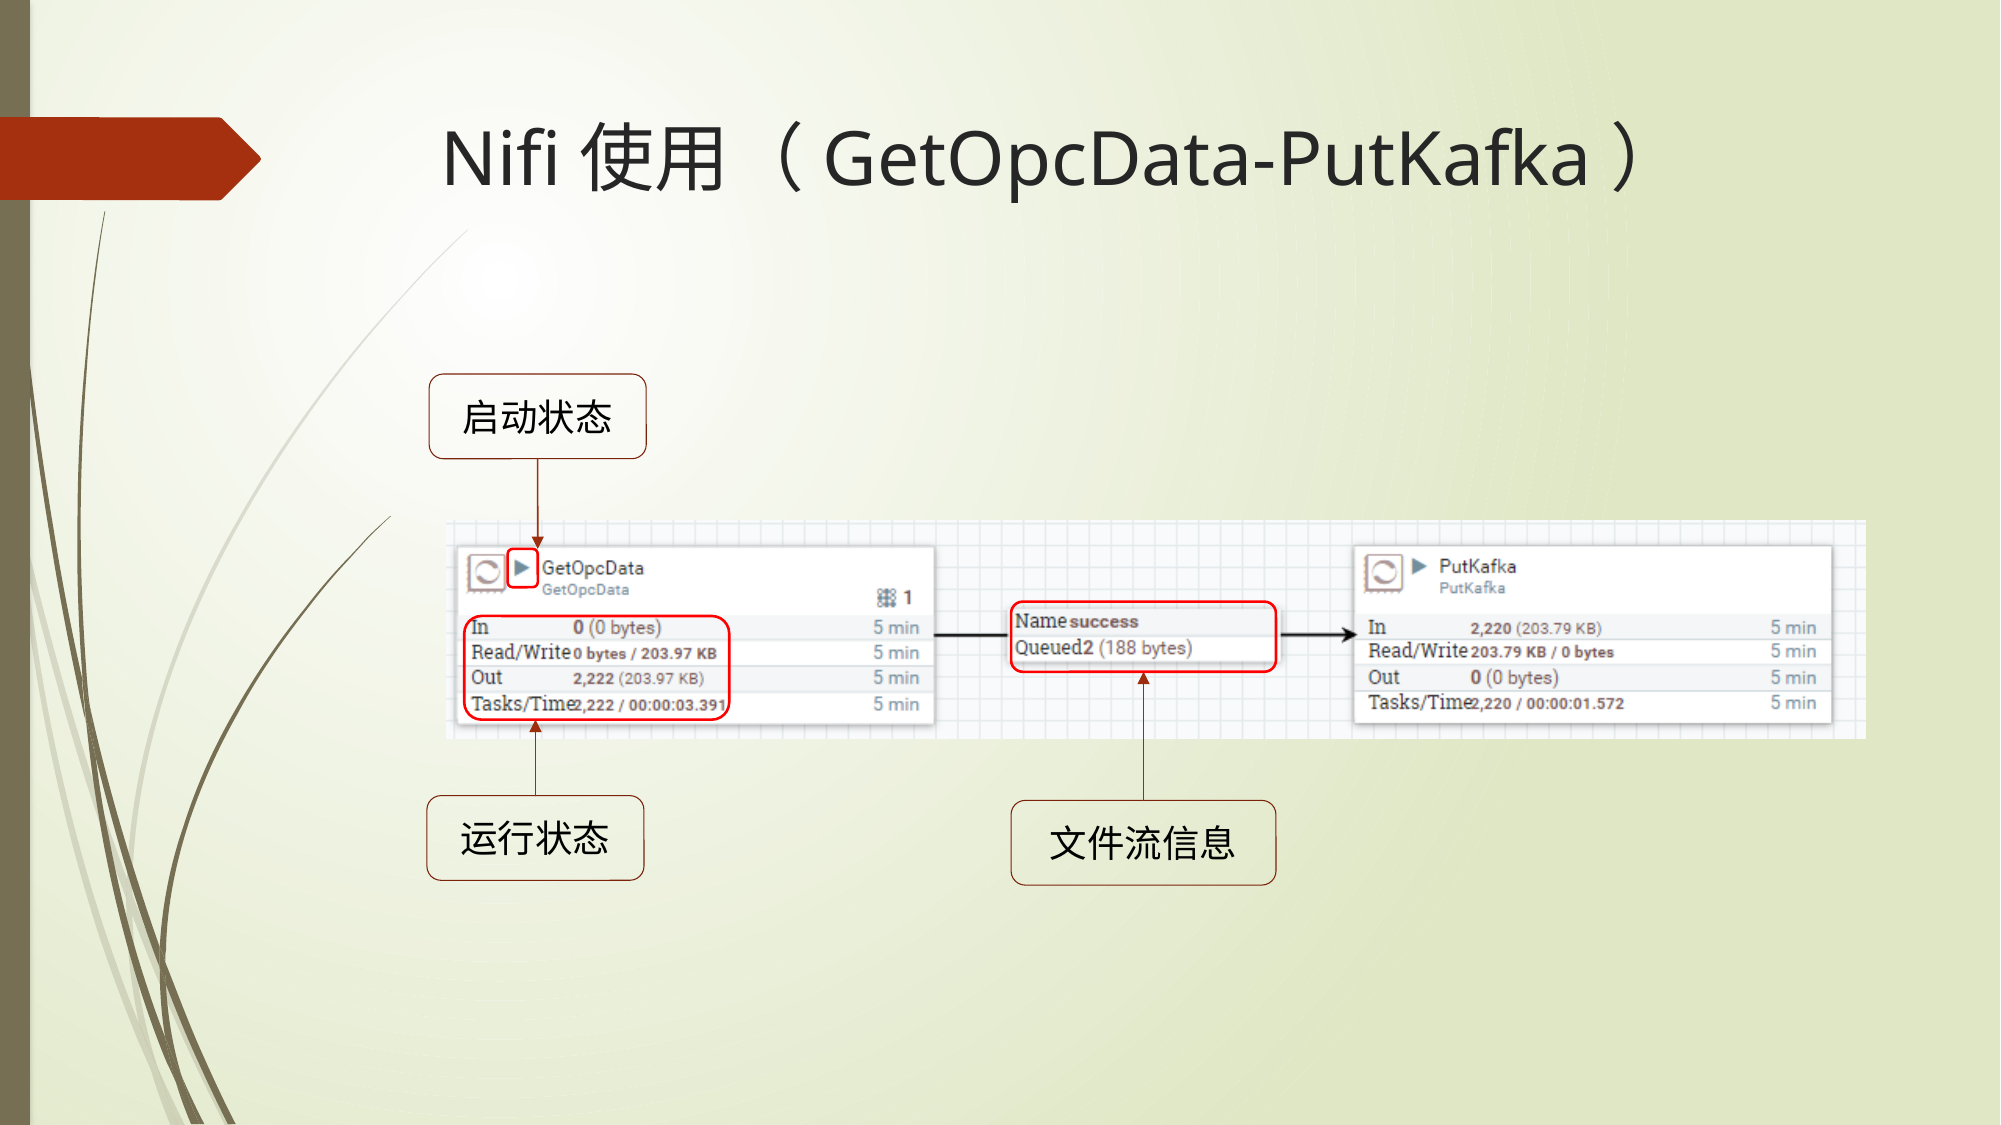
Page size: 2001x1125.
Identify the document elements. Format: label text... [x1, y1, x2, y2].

text_box 文件流信息 [1009, 799, 1278, 887]
text_box 启动状态 [427, 372, 648, 461]
text_box 运行状态 [425, 794, 646, 882]
title Nifi使用（GetOpcData-PutKafka） [425, 102, 1888, 313]
picture [446, 519, 1866, 740]
